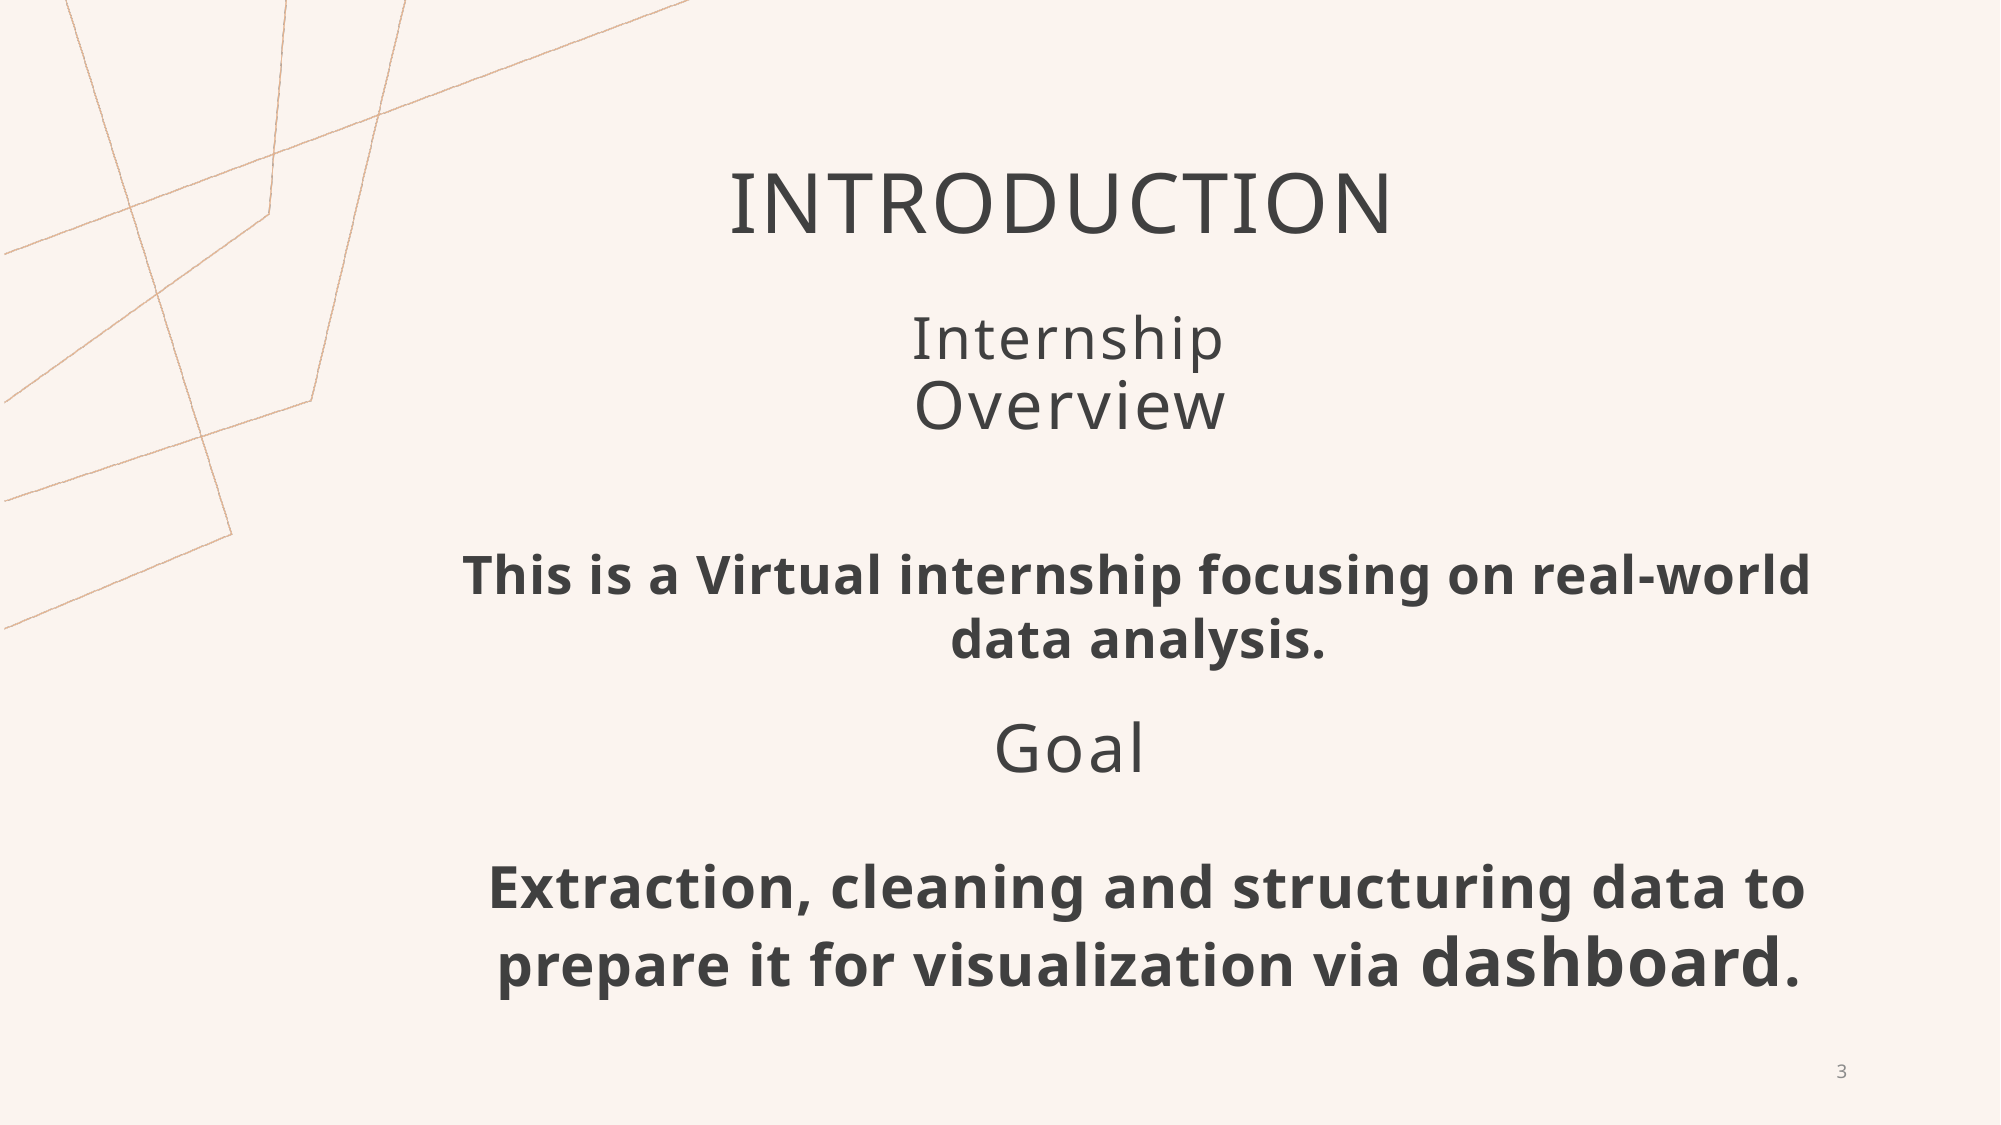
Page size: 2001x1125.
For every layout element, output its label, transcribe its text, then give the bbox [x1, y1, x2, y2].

list This is a Virtual internship focusing on real-world data analysis. [390, 534, 1888, 678]
title Introduction [371, 97, 1754, 316]
list Internship Overview [748, 316, 1392, 452]
slide_number 3 [1412, 1042, 1863, 1103]
text_box Goal [748, 737, 1392, 795]
text_box Extraction, cleaning and structuring data to prepare it for visualization via dashboard. [434, 842, 1863, 1027]
picture [4, 0, 721, 642]
